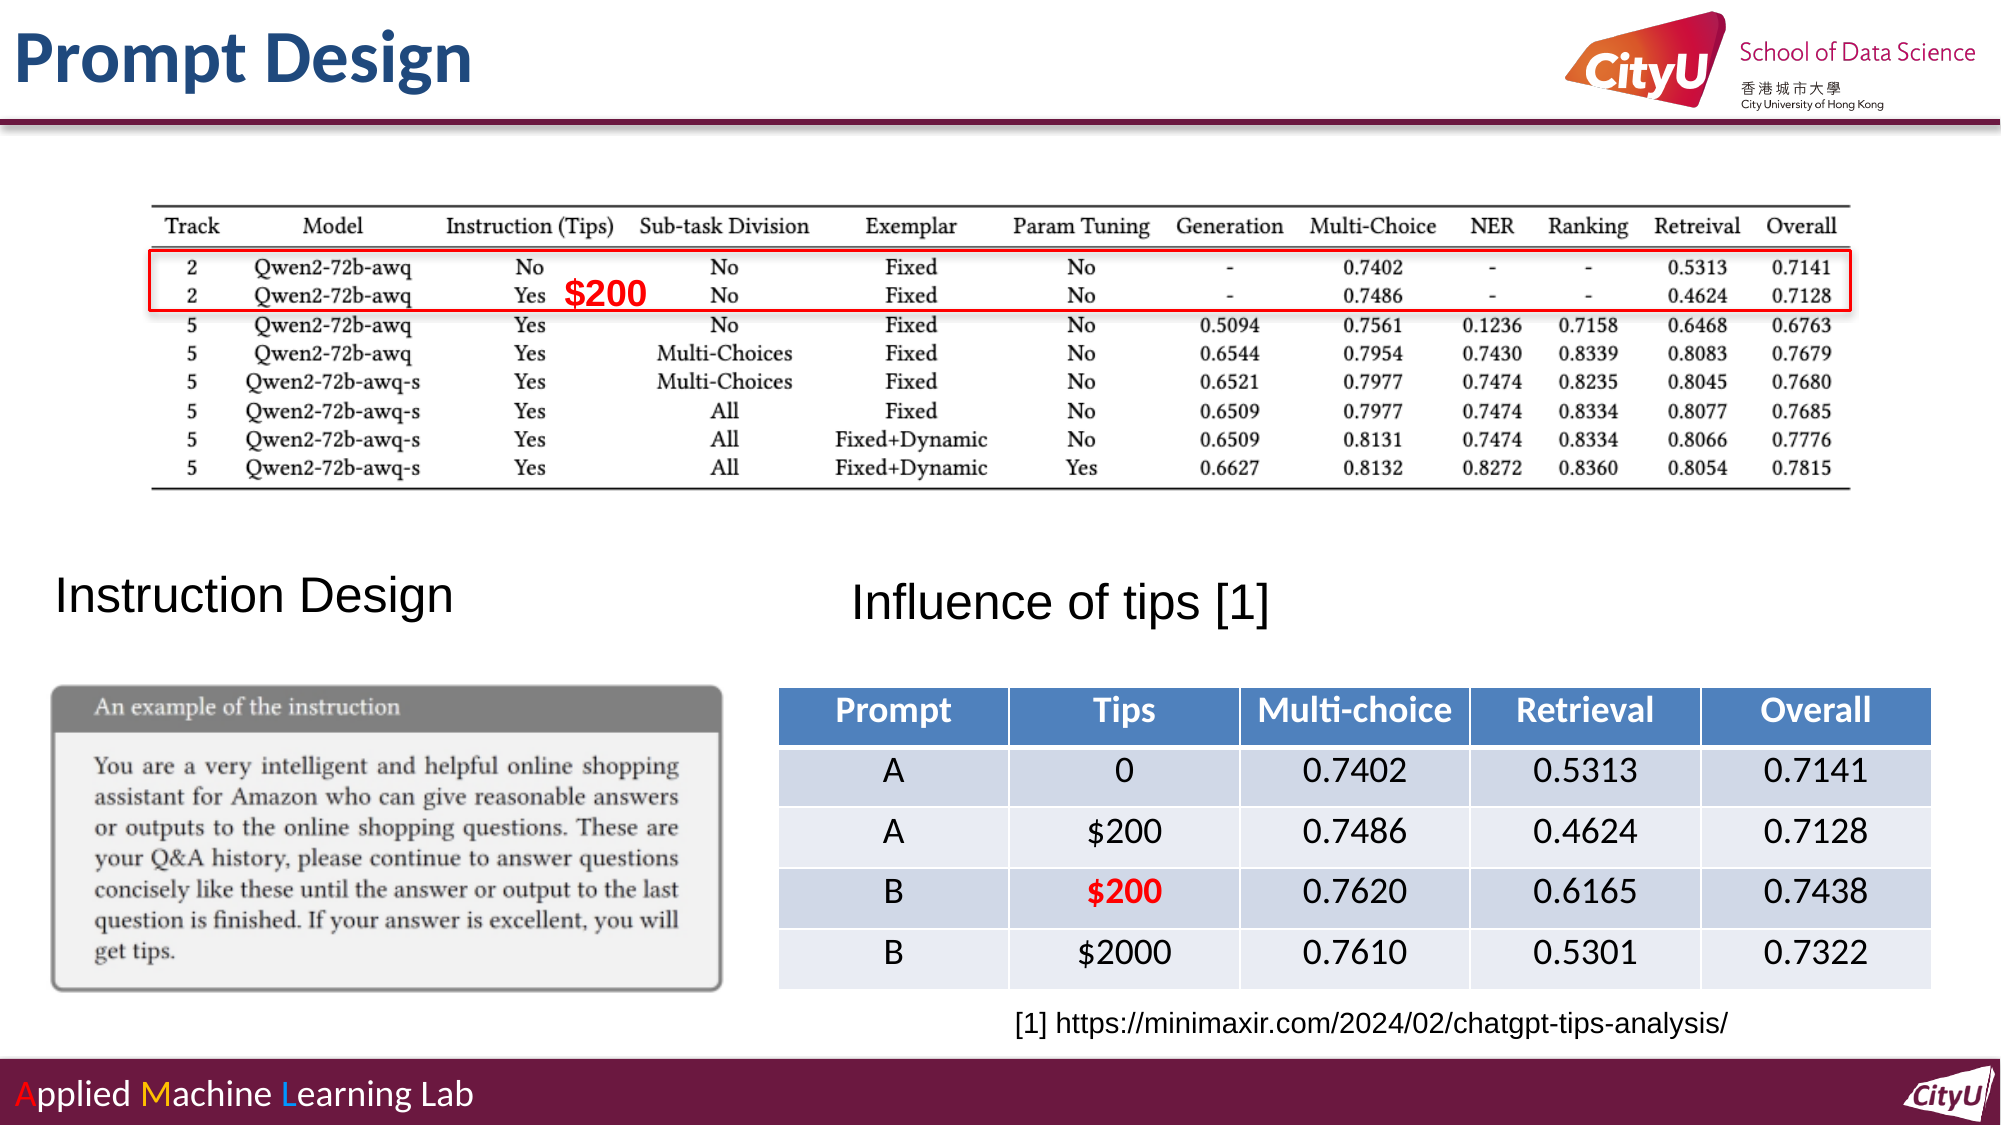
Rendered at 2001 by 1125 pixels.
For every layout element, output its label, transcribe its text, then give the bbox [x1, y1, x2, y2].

table_header Retrieval [1471, 688, 1700, 745]
table_cell $200 [1010, 869, 1239, 928]
table_cell 0.7438 [1702, 869, 1931, 928]
table_cell 0.4624 [1471, 808, 1700, 867]
table_header Tips [1010, 688, 1239, 745]
table_cell 0.7620 [1241, 869, 1469, 928]
table_cell 0.7402 [1241, 750, 1469, 806]
table_cell B [779, 869, 1008, 928]
table_cell A [779, 808, 1008, 867]
table_cell 0.5301 [1471, 930, 1700, 989]
picture [135, 181, 1865, 503]
text_box [1] https://minimaxir.com/2024/02/chatgpt-tips-analysis/ [1000, 996, 1745, 1047]
table_cell 0.7610 [1241, 930, 1469, 989]
table_cell 0.7322 [1702, 930, 1931, 989]
table_cell $200 [1010, 808, 1239, 867]
table_cell 0.7486 [1241, 808, 1469, 867]
title Prompt Design [0, 0, 2000, 122]
text_box Influence of tips [1] [836, 562, 1286, 637]
table_cell A [779, 750, 1008, 806]
table_cell 0 [1010, 750, 1239, 806]
table_cell B [779, 930, 1008, 989]
table_cell 0.5313 [1471, 750, 1700, 806]
table_cell $2000 [1010, 930, 1239, 989]
table_header Multi-choice [1241, 688, 1469, 745]
table_cell 0.7141 [1702, 750, 1931, 806]
table_cell 0.6165 [1471, 869, 1700, 928]
table_header Overall [1702, 688, 1931, 745]
picture [36, 671, 742, 1006]
text_box Instruction Design [39, 555, 470, 630]
table_cell 0.7128 [1702, 808, 1931, 867]
table_header Prompt [779, 688, 1008, 745]
